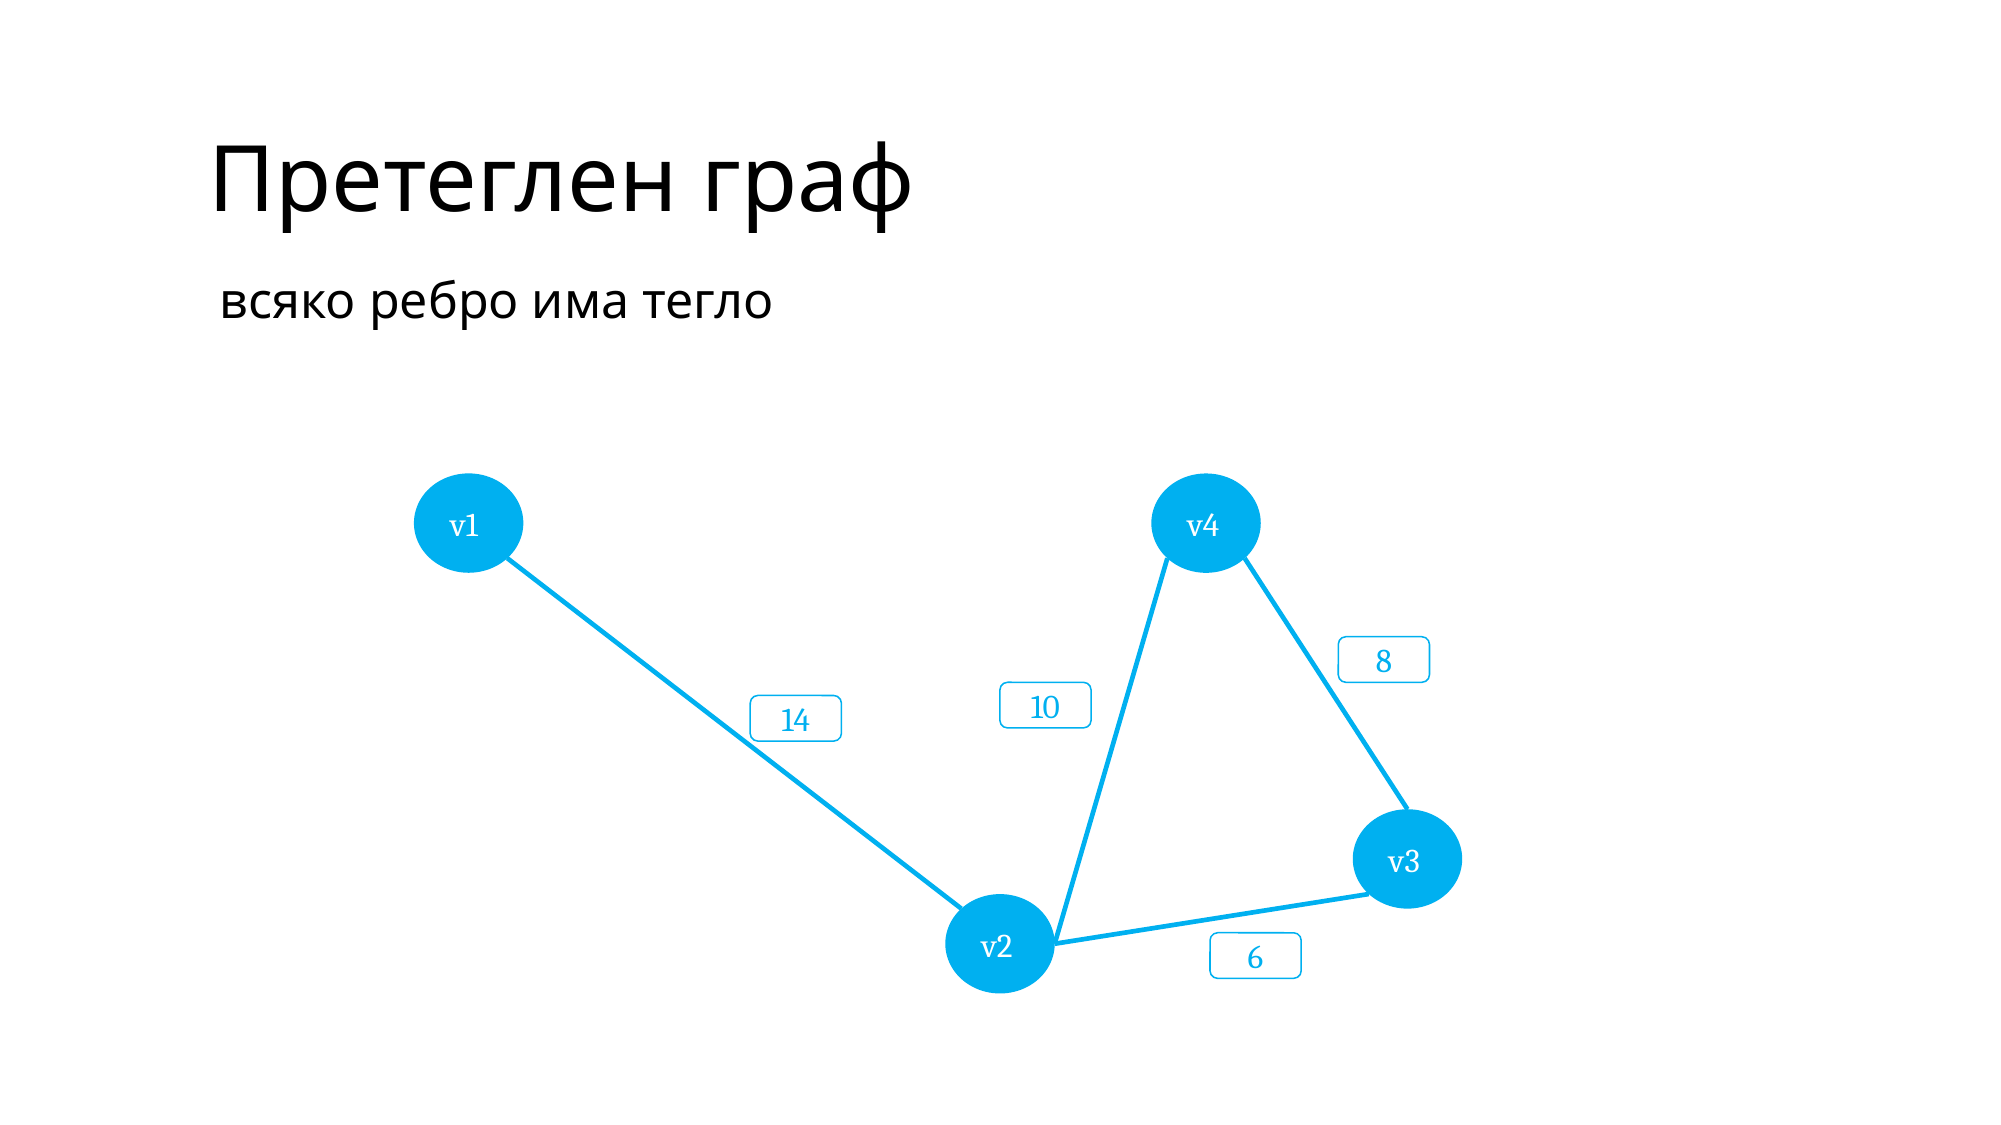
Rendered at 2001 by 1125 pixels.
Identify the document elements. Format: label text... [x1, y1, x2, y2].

text_box v4 [1151, 473, 1261, 573]
text_box v1 [413, 473, 524, 573]
text_box v3 [1352, 809, 1463, 909]
text_box v2 [945, 894, 1055, 994]
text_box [1054, 558, 1168, 944]
list всяко ребро има тегло [176, 250, 1746, 376]
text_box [1168, 893, 1369, 944]
text_box 8 [1408, 636, 1430, 683]
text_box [1244, 558, 1408, 810]
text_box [507, 558, 962, 909]
title Претеглен граф [190, 118, 1789, 245]
text_box 6 [1209, 944, 1302, 979]
text_box 10 [999, 682, 1054, 728]
